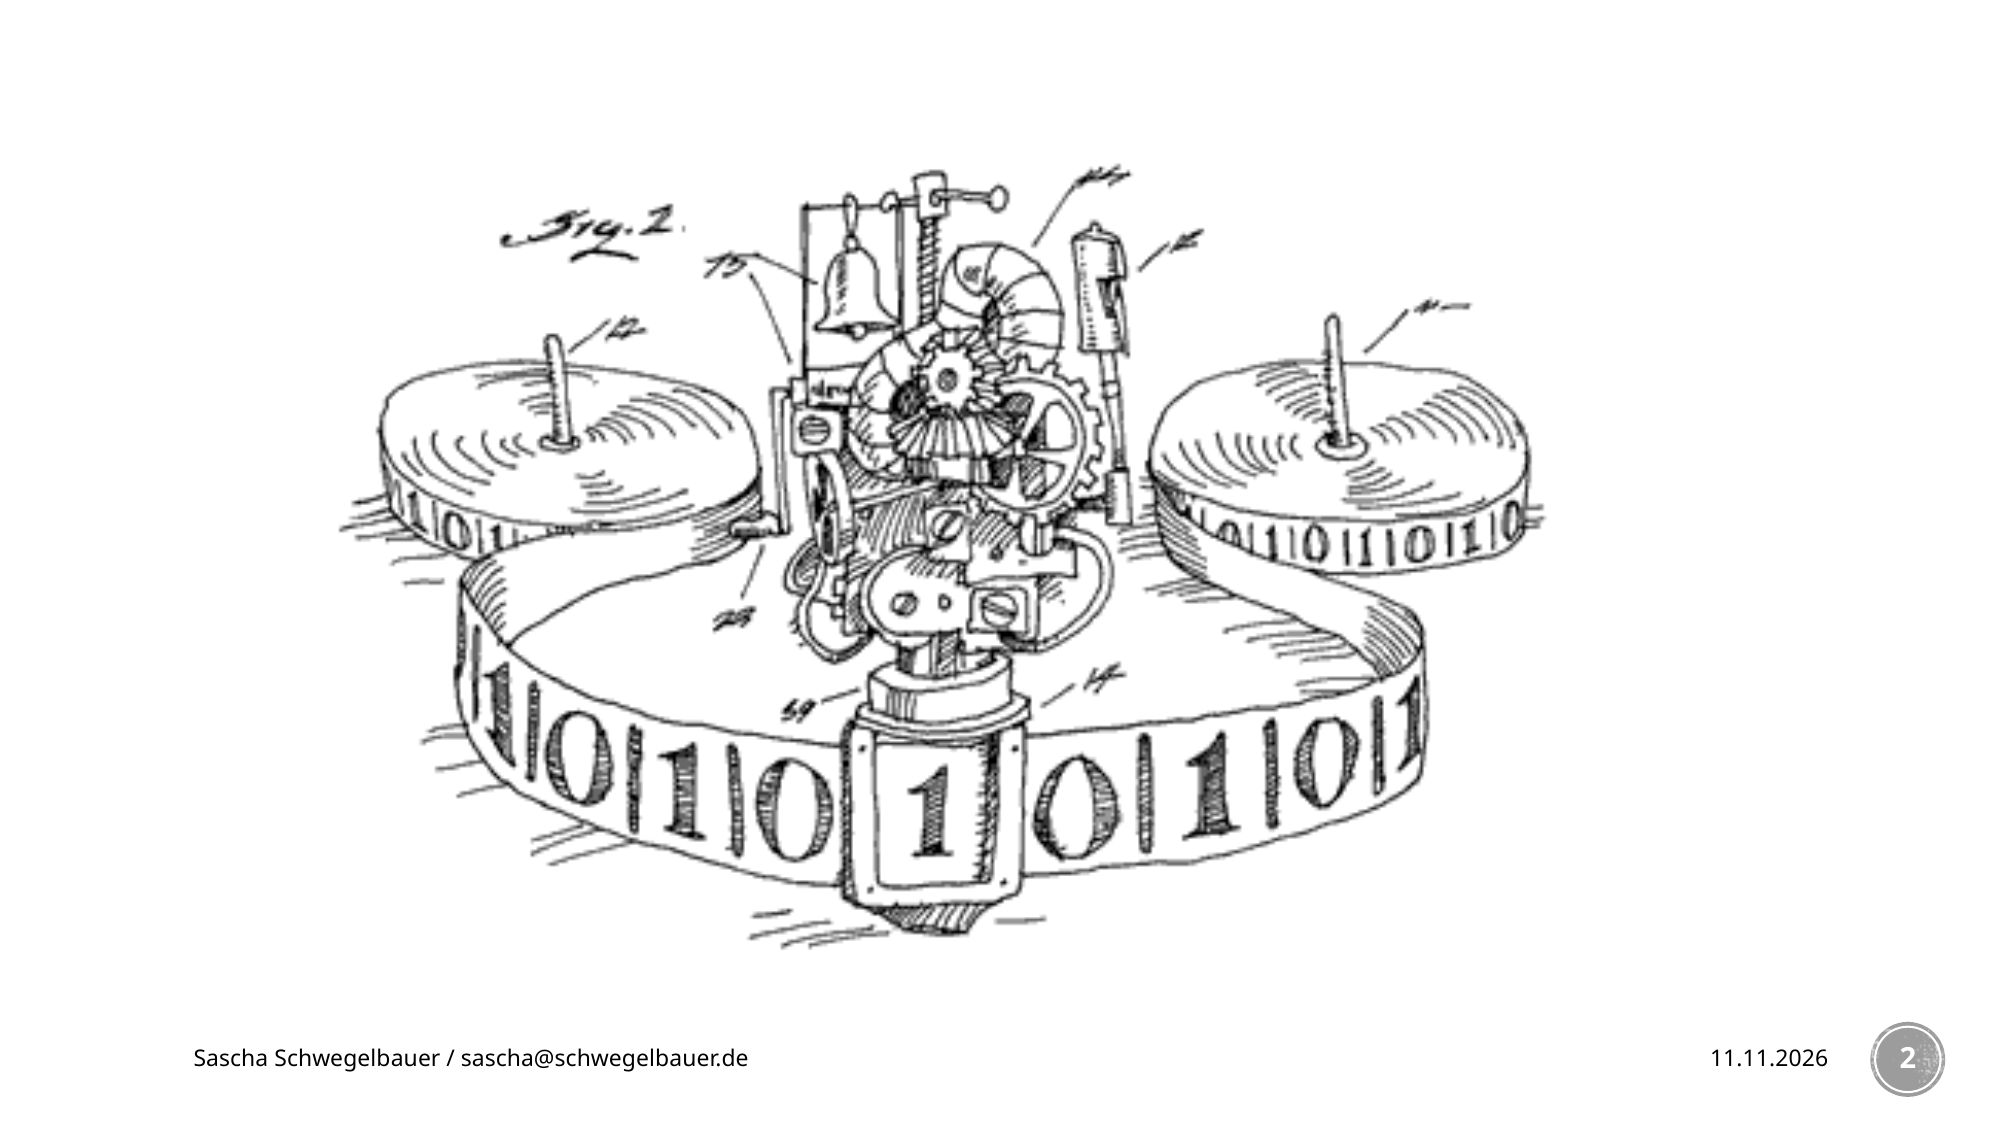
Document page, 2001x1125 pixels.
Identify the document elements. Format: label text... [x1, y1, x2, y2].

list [329, 135, 1557, 974]
slide_number 2 [1855, 1028, 1961, 1089]
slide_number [1306, 1028, 1844, 1089]
footer Sascha Schwegelbauer / sascha@schwegelbauer.de [178, 1028, 1217, 1089]
